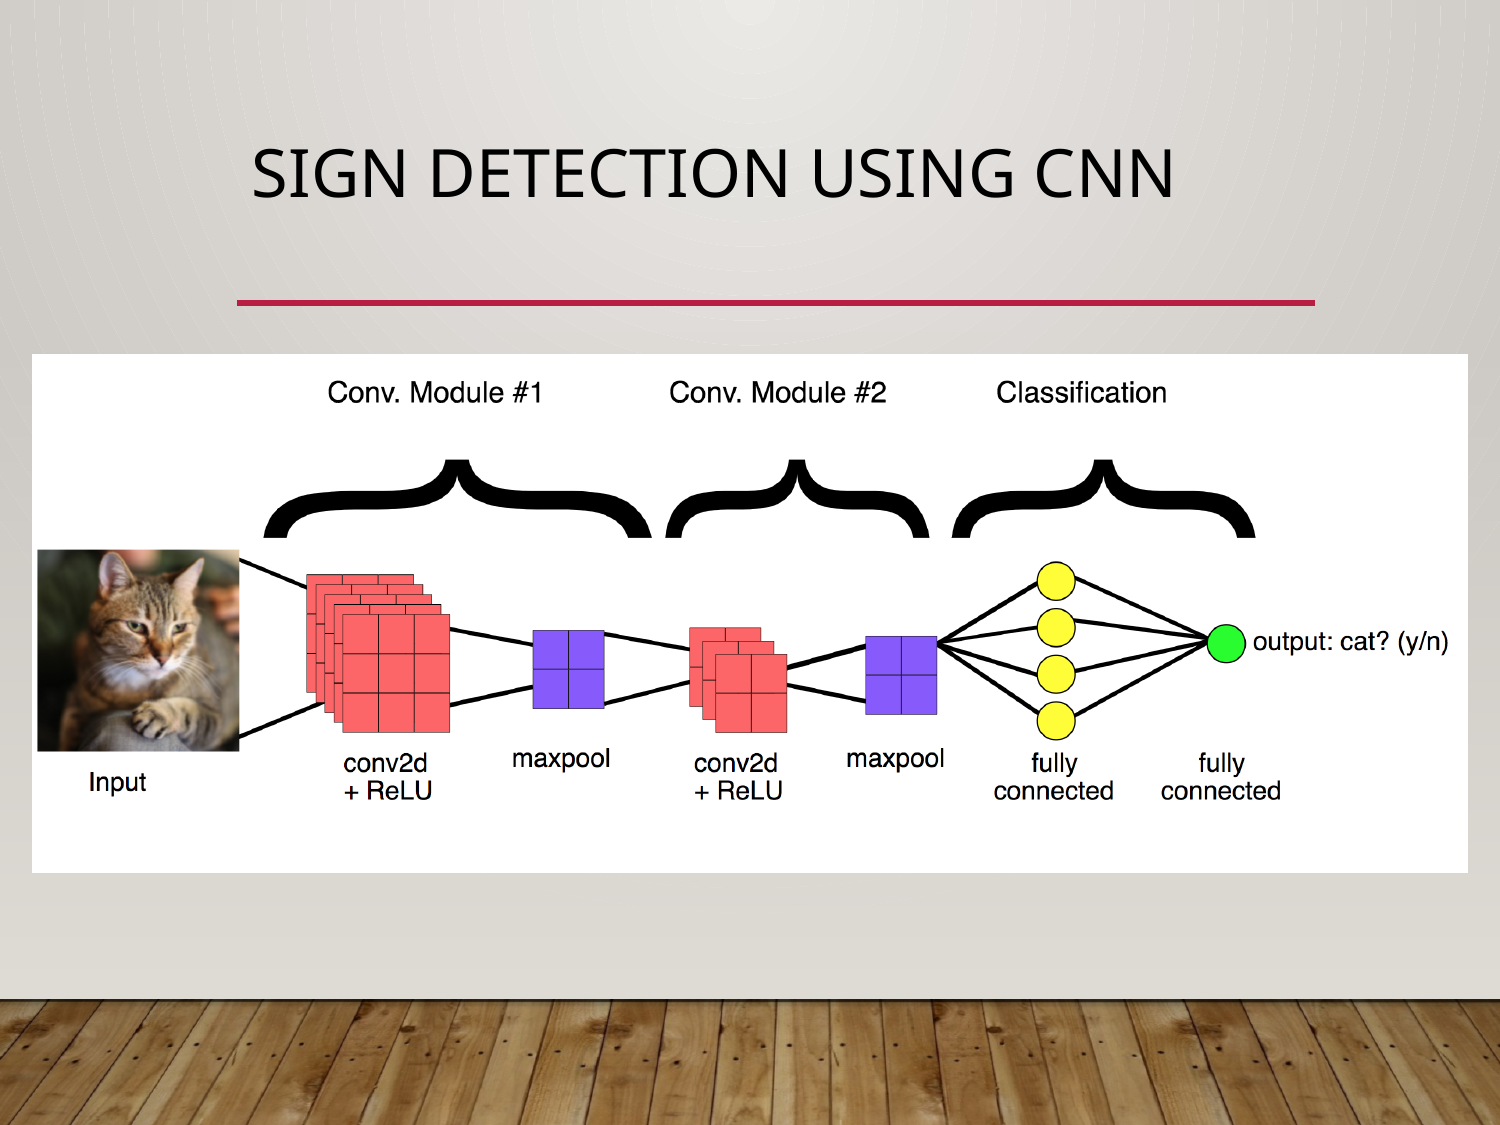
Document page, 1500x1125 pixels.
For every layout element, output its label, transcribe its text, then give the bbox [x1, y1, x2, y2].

picture [0, 999, 1500, 1125]
title SIGN DETECTION using cnn [236, 131, 1315, 305]
picture [32, 354, 1468, 873]
